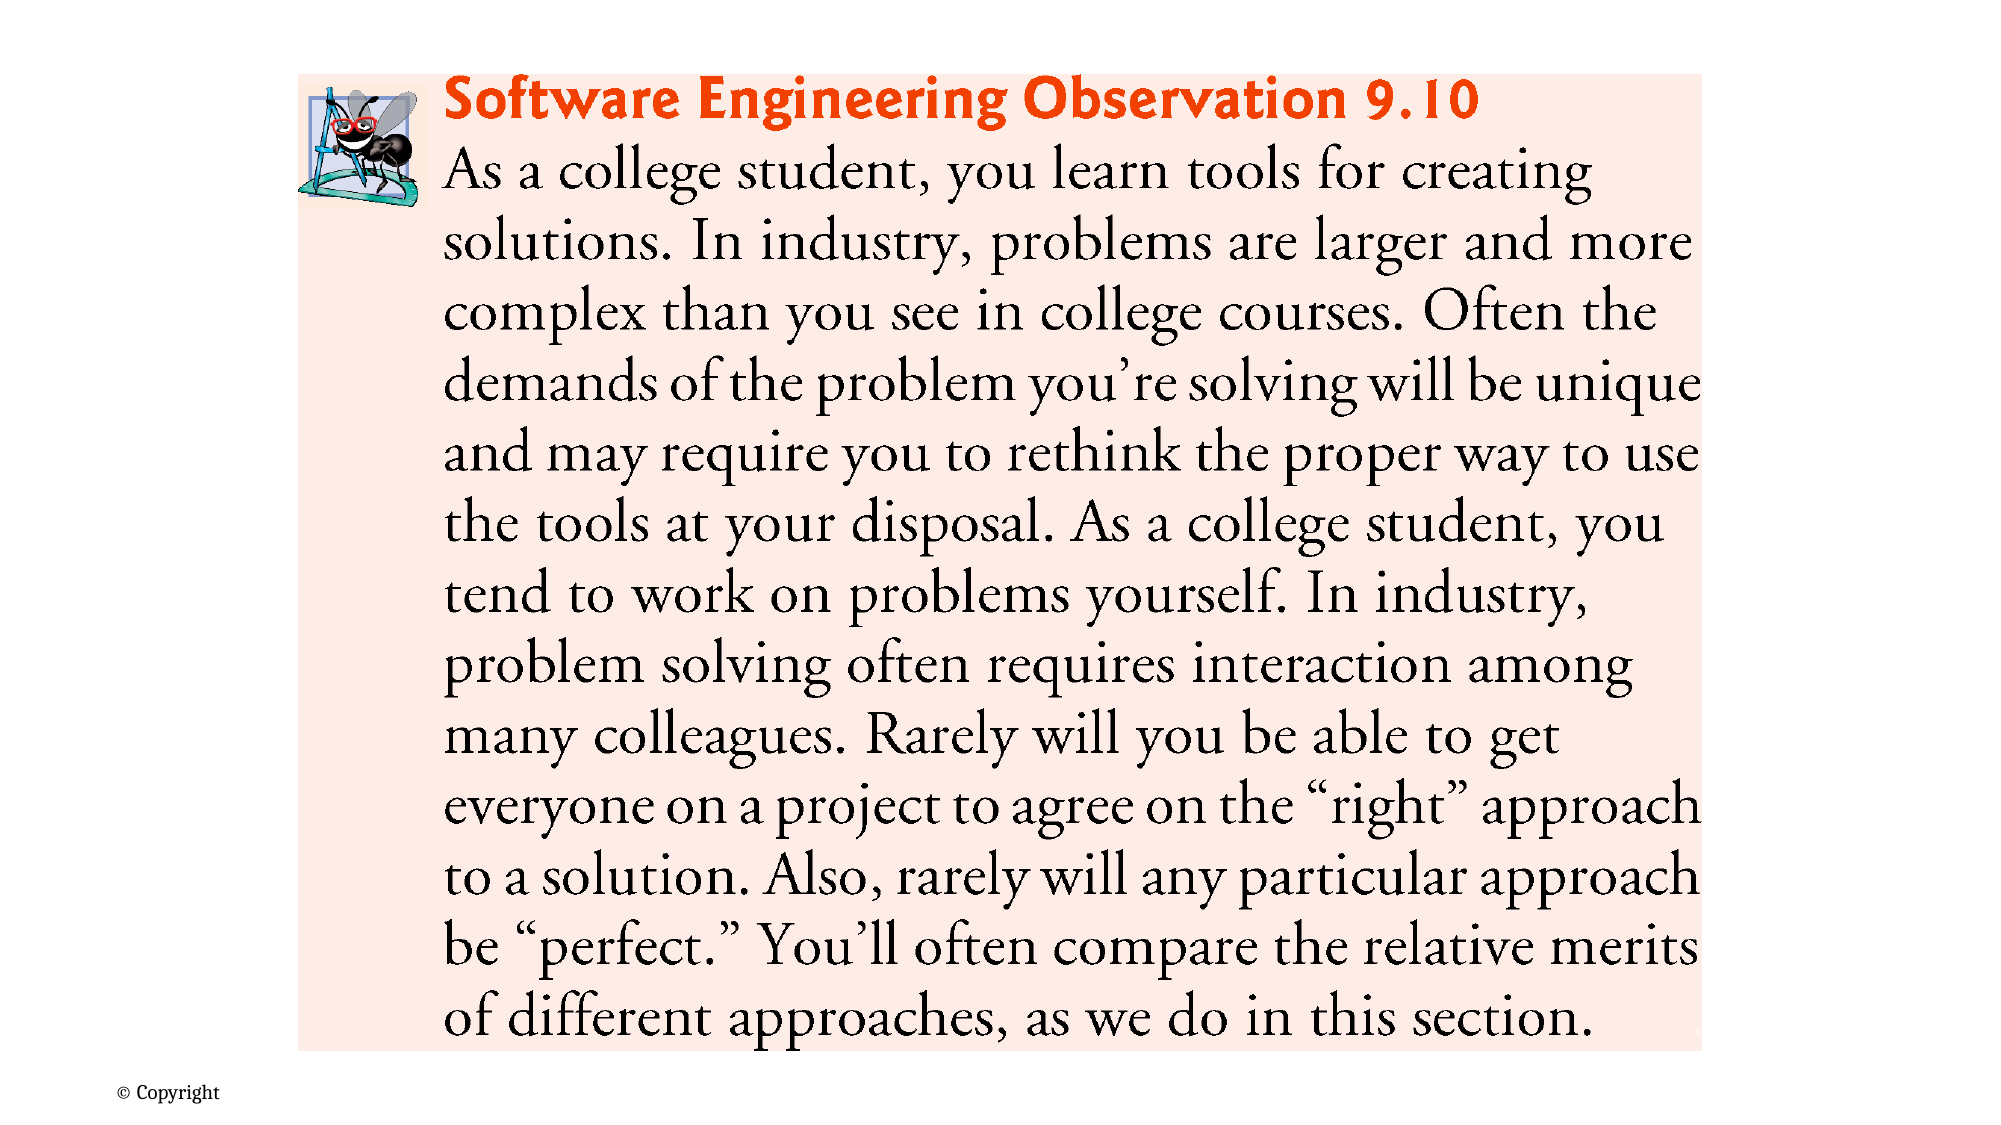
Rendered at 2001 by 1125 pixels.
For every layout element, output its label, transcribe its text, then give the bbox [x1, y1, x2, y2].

footer © Copyright 1992-2018 by Pearson Education, Inc. All Rights Reserved. [99, 1051, 217, 1112]
picture [223, 0, 1776, 1125]
